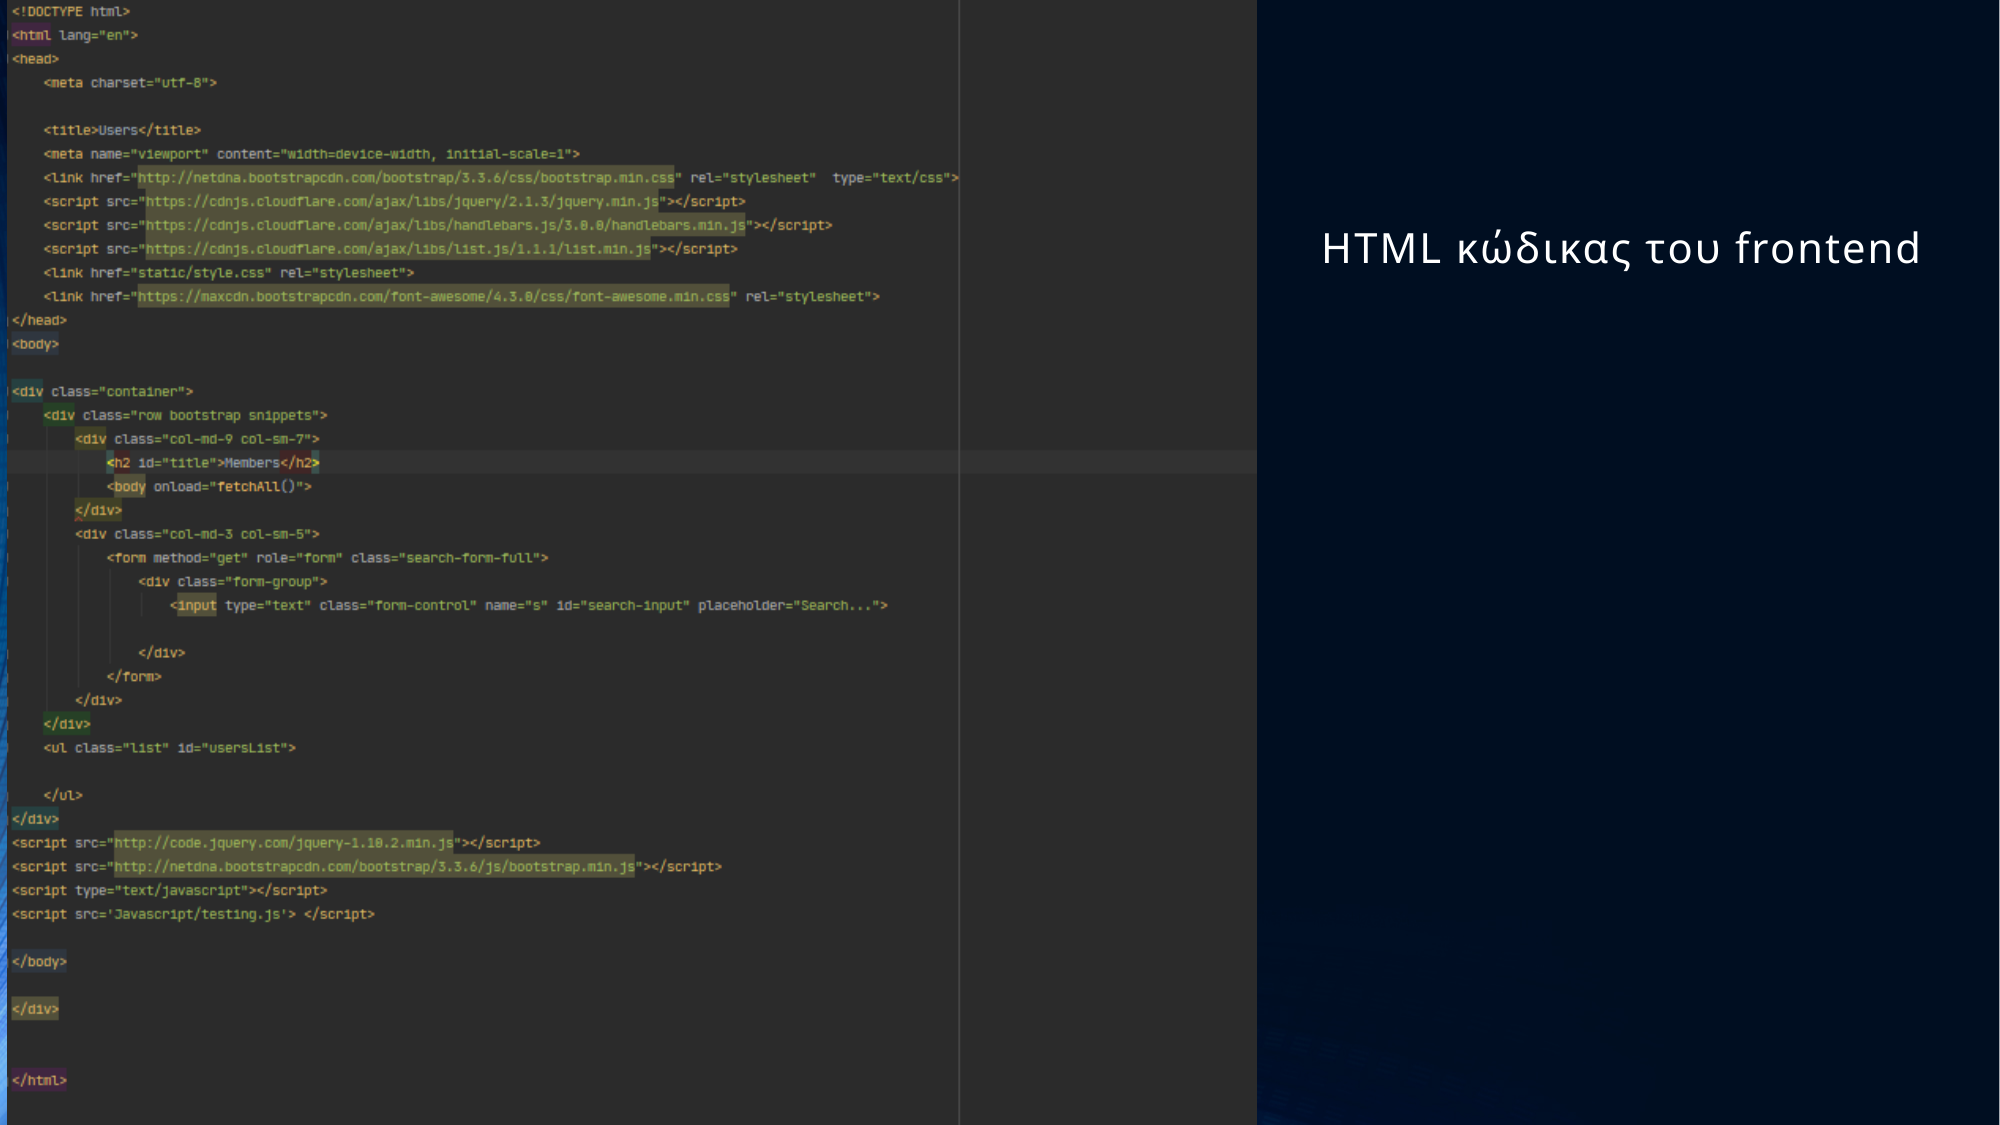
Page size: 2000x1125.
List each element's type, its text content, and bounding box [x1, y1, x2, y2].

title HTML κώδικας του frontend [1306, 105, 1963, 331]
picture [0, 0, 7, 1125]
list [7, 0, 1257, 1125]
picture [1257, 0, 2000, 1125]
